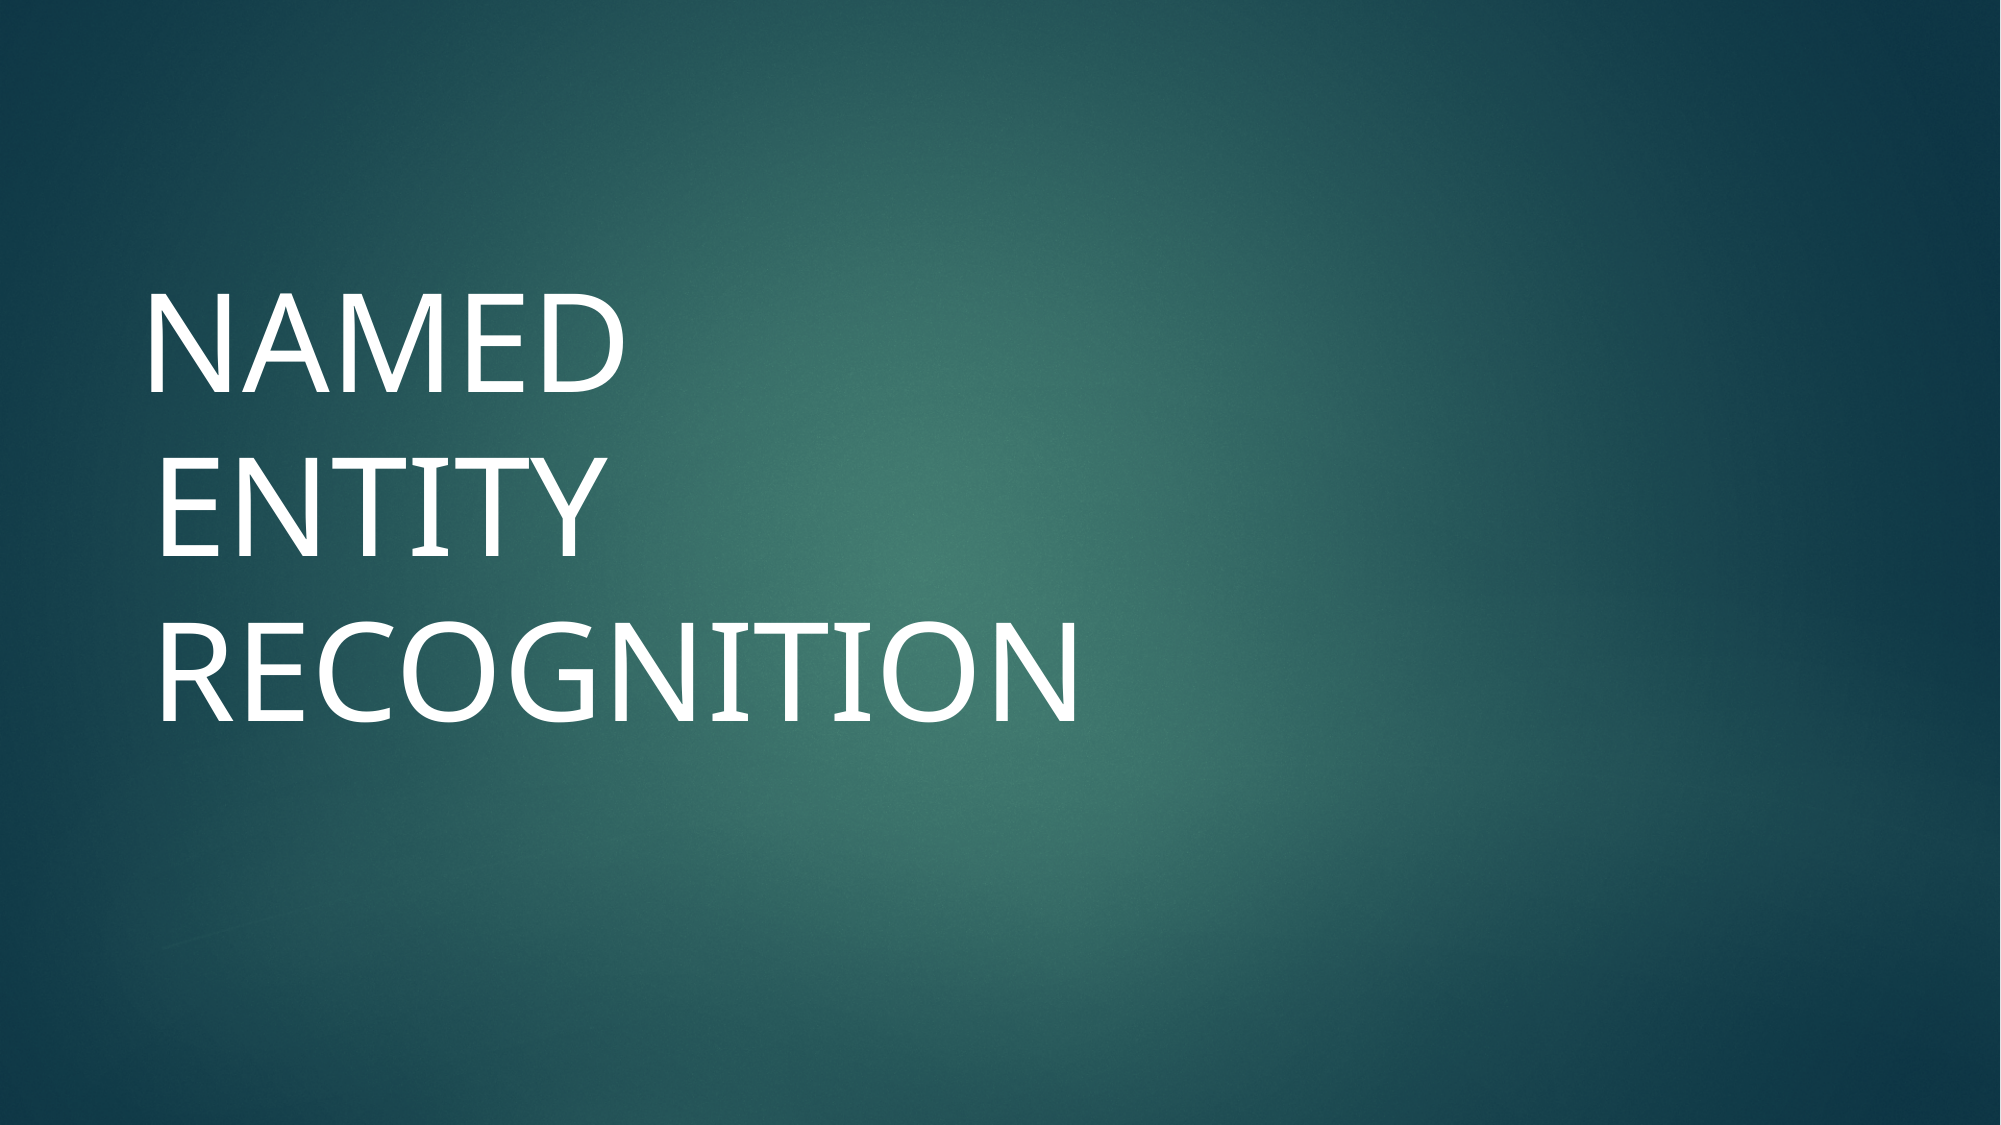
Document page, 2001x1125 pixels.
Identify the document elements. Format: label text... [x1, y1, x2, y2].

title NAMED ENTITY RECOGNITION [112, 142, 1755, 1050]
